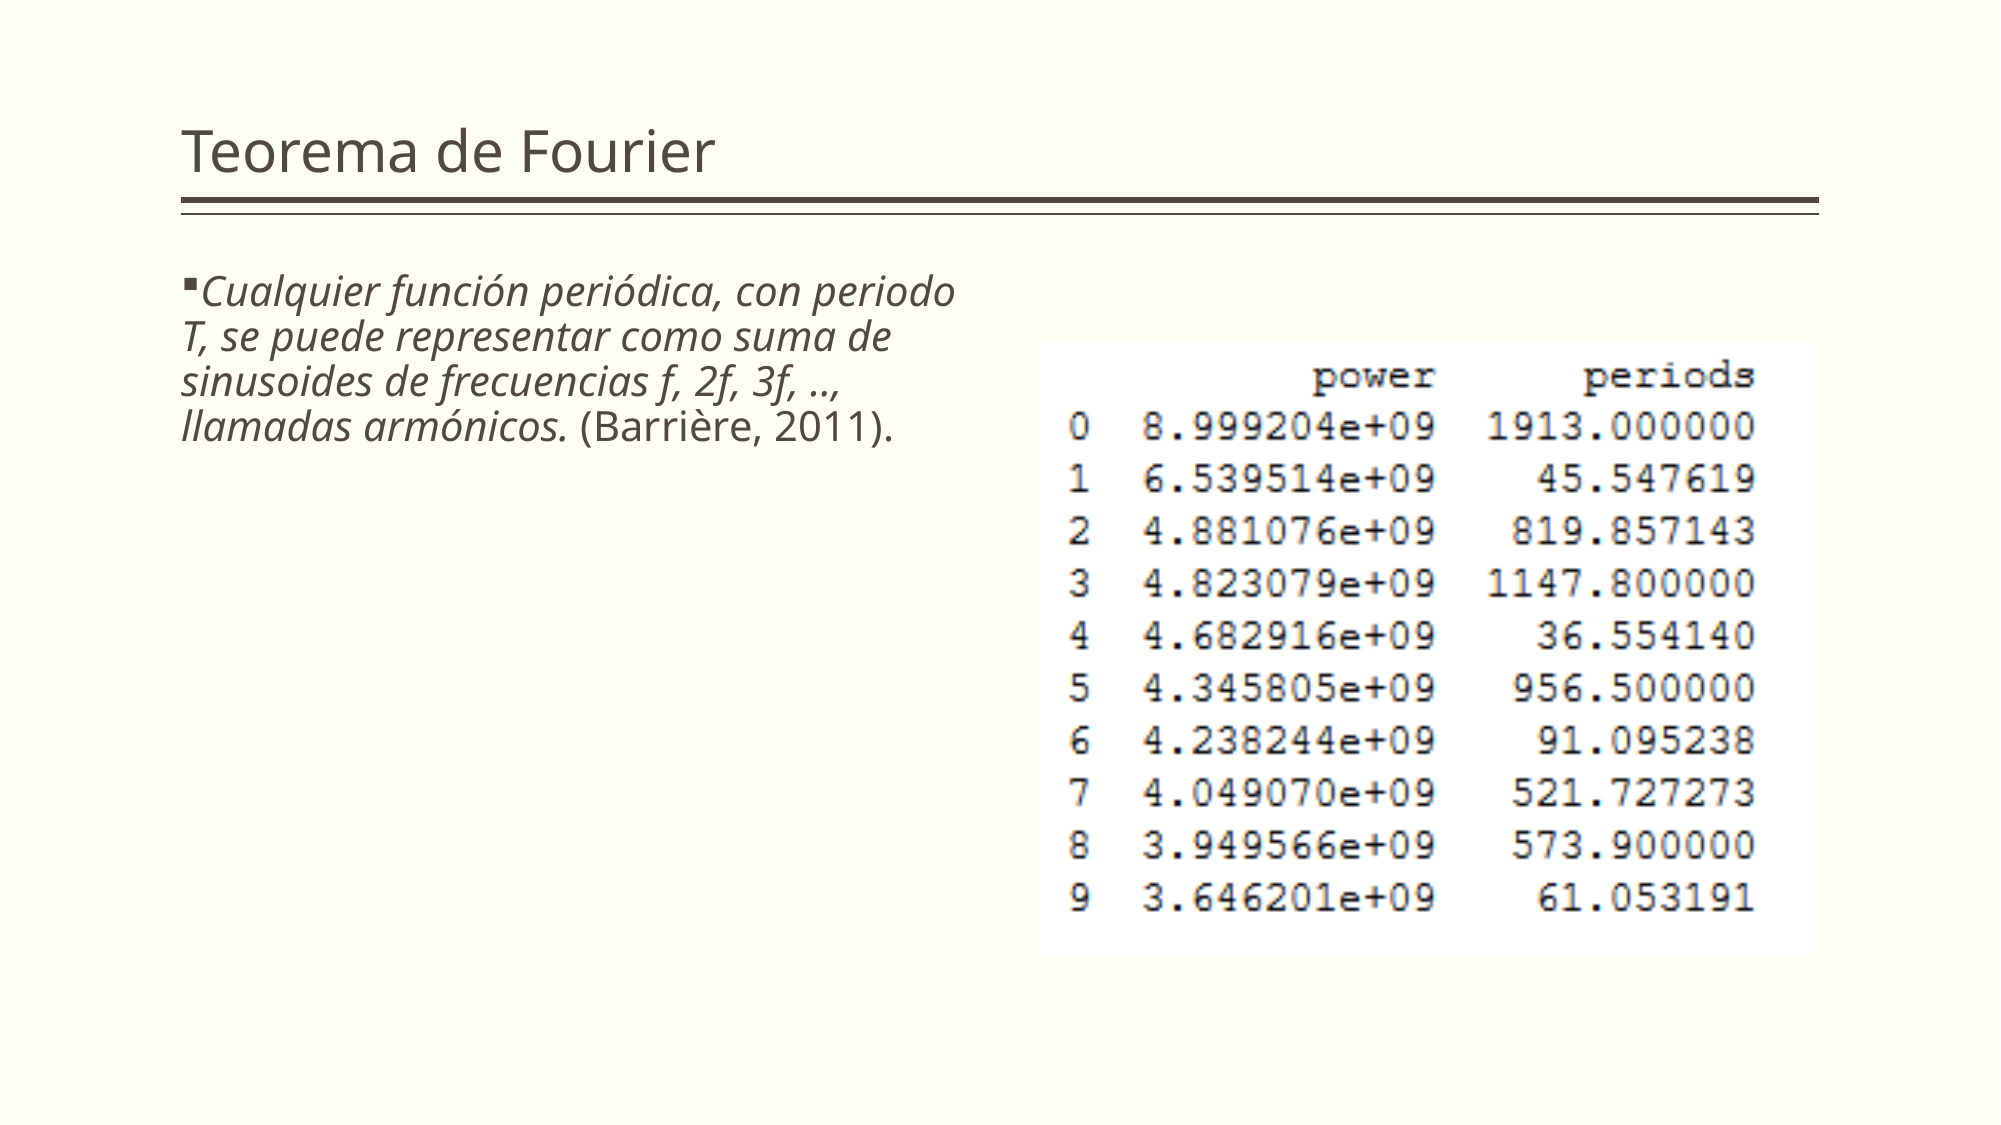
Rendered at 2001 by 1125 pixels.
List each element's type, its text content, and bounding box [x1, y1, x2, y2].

picture [1040, 342, 1819, 955]
text_box Cualquier función periódica, con periodo T, se puede representar como suma de sinusoides de frecuencias f, 2f, 3f, .., llamadas armónicos. (Barrière, 2011). [181, 262, 988, 1013]
title Teorema de Fourier [181, 12, 1819, 193]
